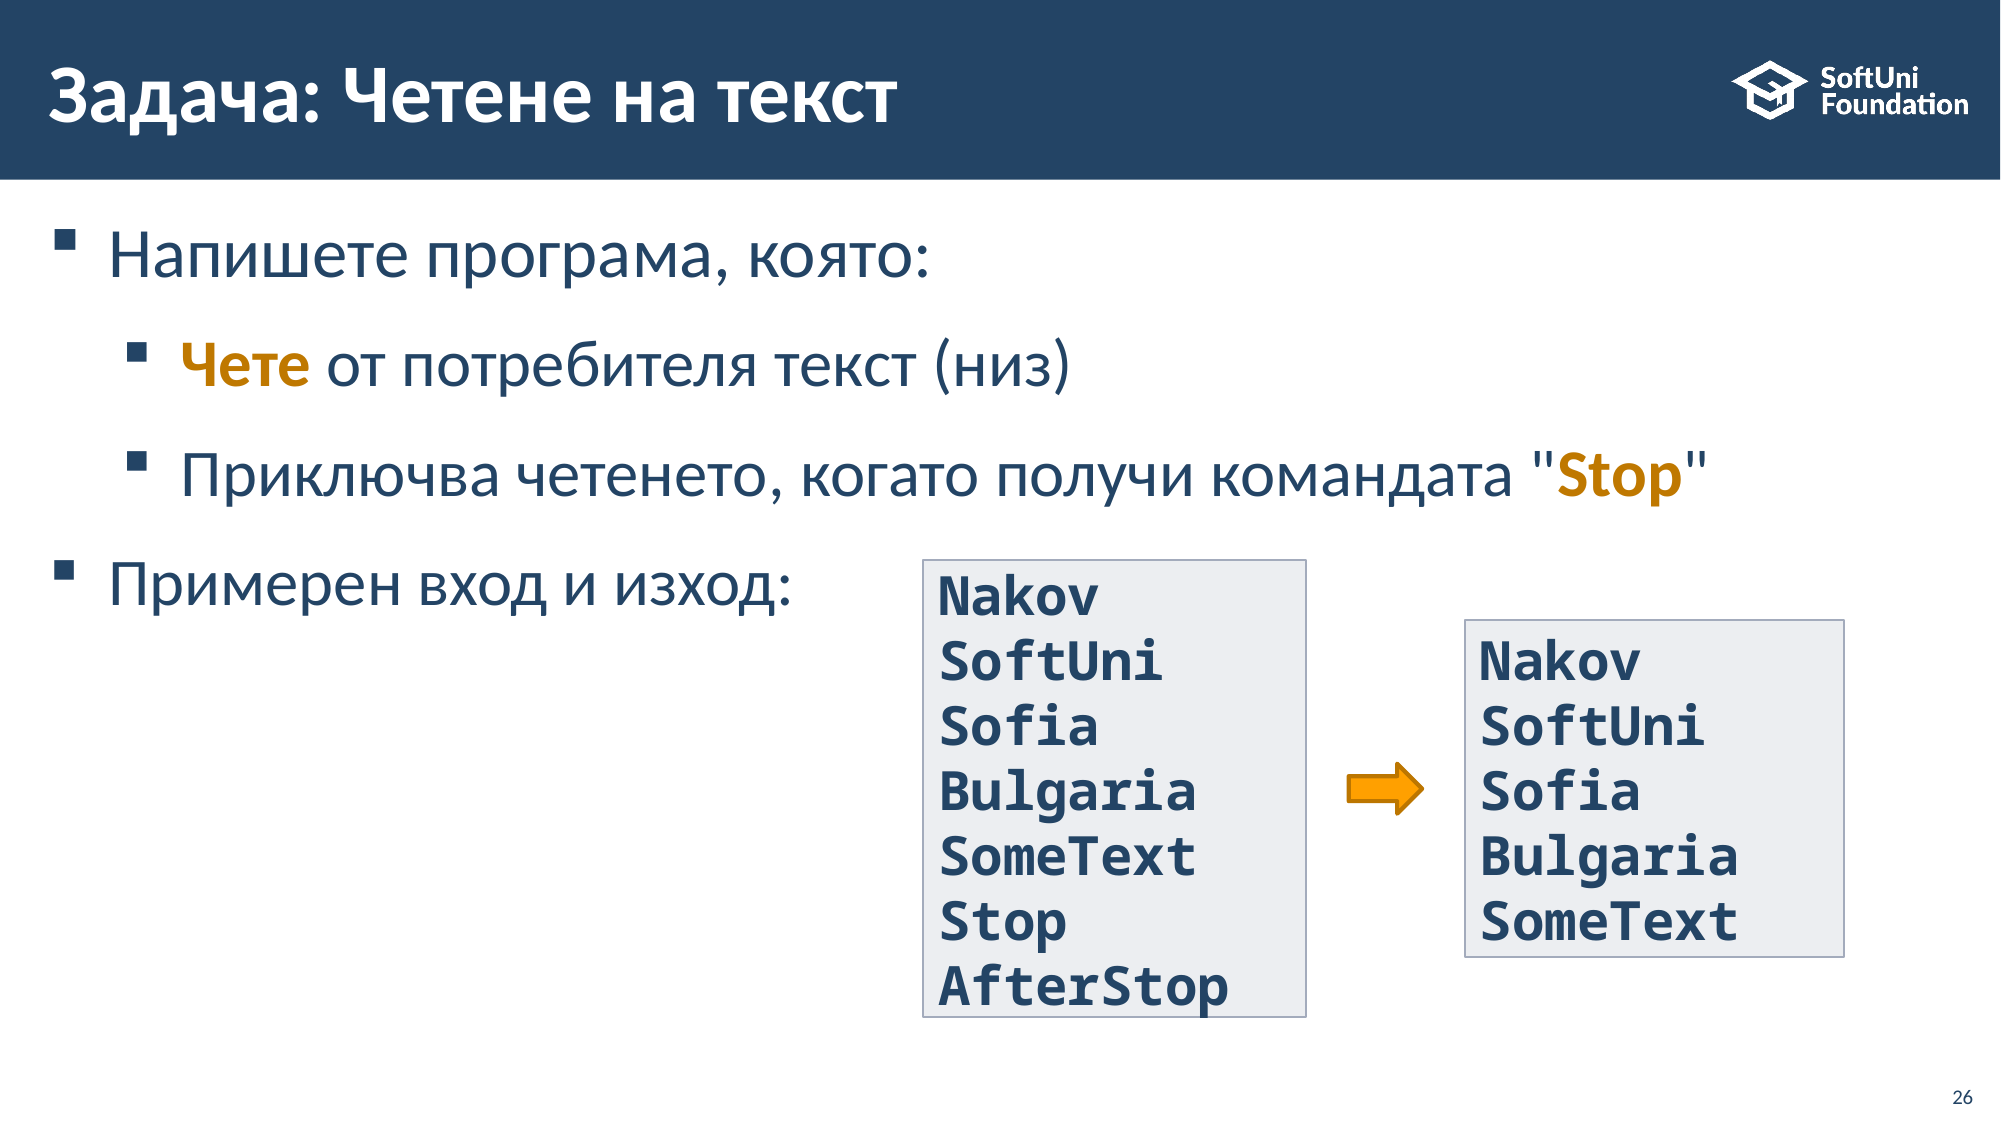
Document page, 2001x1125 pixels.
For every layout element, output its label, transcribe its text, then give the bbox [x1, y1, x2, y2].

list Напишете програма, която: Чете от потребителя текст (низ) Приключва четенето, когато получи командата "Stop" Примерен вход и изход: [31, 196, 1970, 1104]
text_box Nakov SoftUni Sofia Bulgaria SomeText [1465, 620, 1844, 958]
text_box [1346, 761, 1425, 816]
text_box Nakov SoftUni Sofia Bulgaria SomeText Stop AfterStop [923, 560, 1306, 1018]
slide_number 26 [1927, 1067, 1989, 1117]
title Задача: Четене на текст [31, 16, 1716, 162]
picture [1731, 60, 1968, 120]
